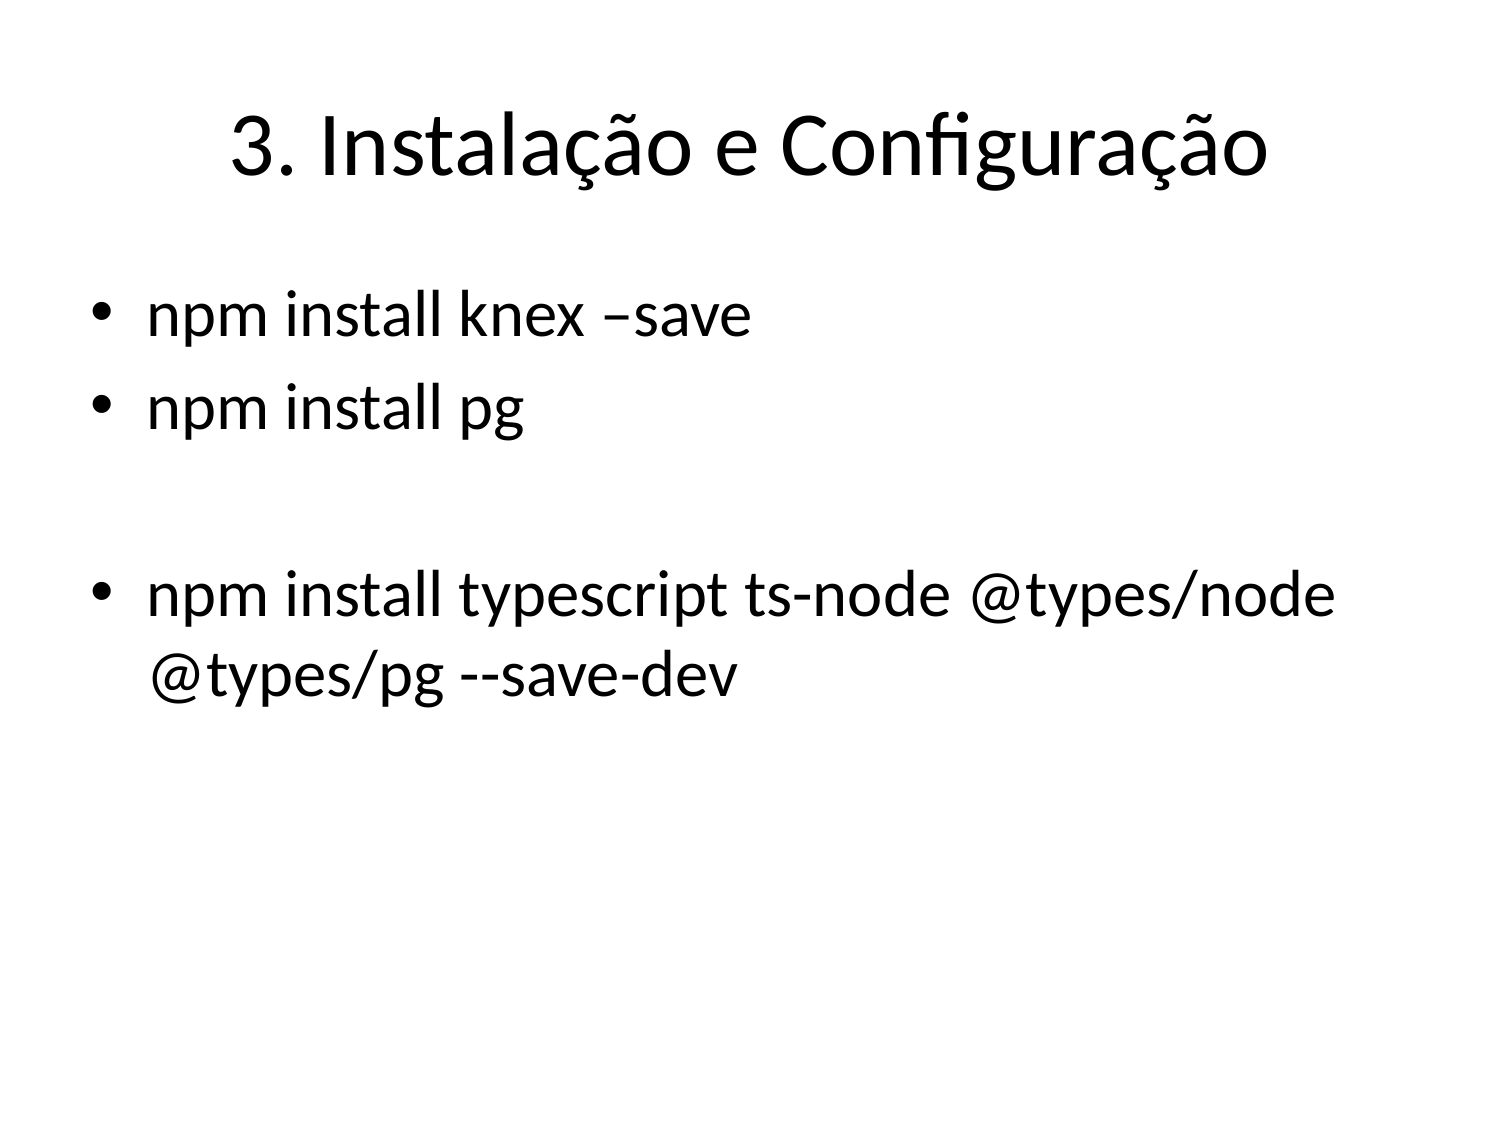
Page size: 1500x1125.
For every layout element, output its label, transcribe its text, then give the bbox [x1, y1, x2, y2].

list npm install knex –save npm install pg npm install typescript ts-node @types/node @types/pg --save-dev [75, 262, 1425, 1005]
title 3. Instalação e Configuração [75, 45, 1425, 233]
